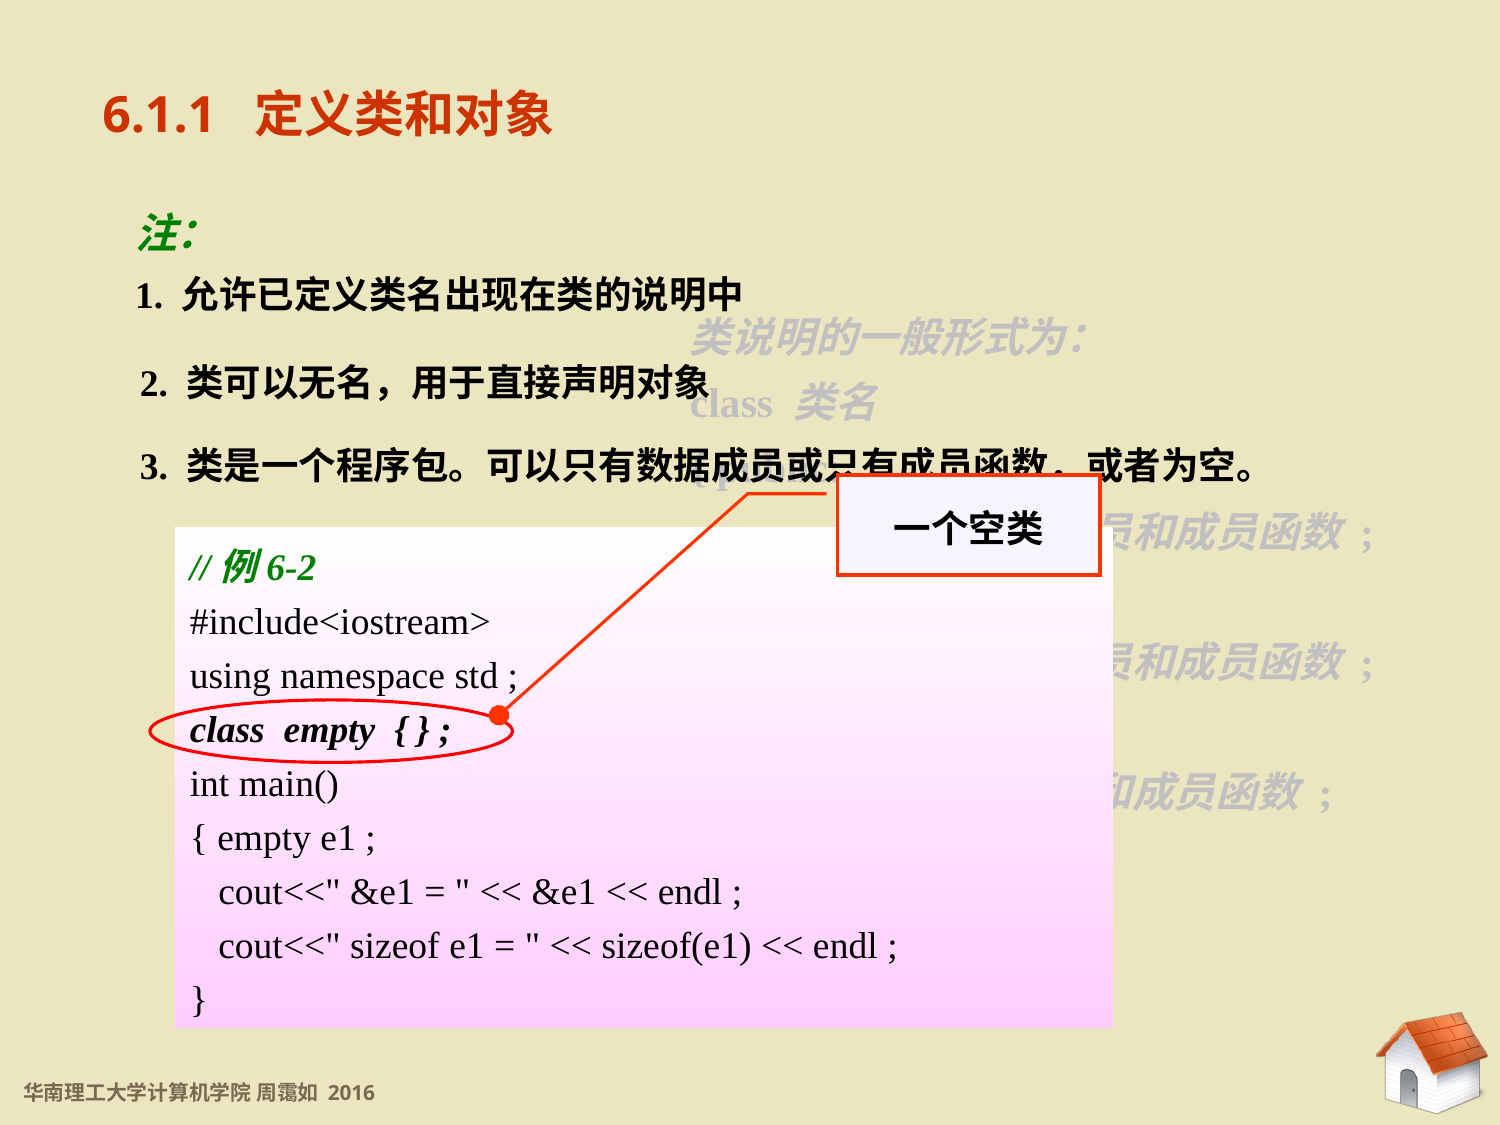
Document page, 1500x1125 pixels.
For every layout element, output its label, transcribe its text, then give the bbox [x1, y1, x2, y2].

text_box 一个空类 [837, 474, 1101, 575]
picture [1374, 1000, 1488, 1125]
text_box 3. 类是一个程序包。可以只有数据成员或只有成员函数，或者为空。 [124, 420, 1400, 495]
text_box 类说明的一般形式为： class 类名 { public: 公有段数据成员和成员函数 ; protected: 保护段数据成员和成员函数 ; private: 私有数据成员和成员函数 ; } ; [674, 287, 1424, 889]
text_box 注： 1. 允许已定义类名出现在类的说明中 [120, 184, 760, 324]
text_box //例6-2 #include<iostream> using namespace std ; class empty { } ; int main() { empty e1 ; cout<<" &e1 = " << &e1 << endl ; cout<<" sizeof e1 = " << sizeof(e1) << endl ; } [174, 527, 1113, 1028]
text_box 一个空类 [488, 701, 514, 726]
text_box [149, 699, 513, 763]
text_box 2. 类可以无名，用于直接声明对象 [125, 328, 1031, 412]
subtitle 6.1.1 定义类和对象 [87, 75, 1013, 175]
